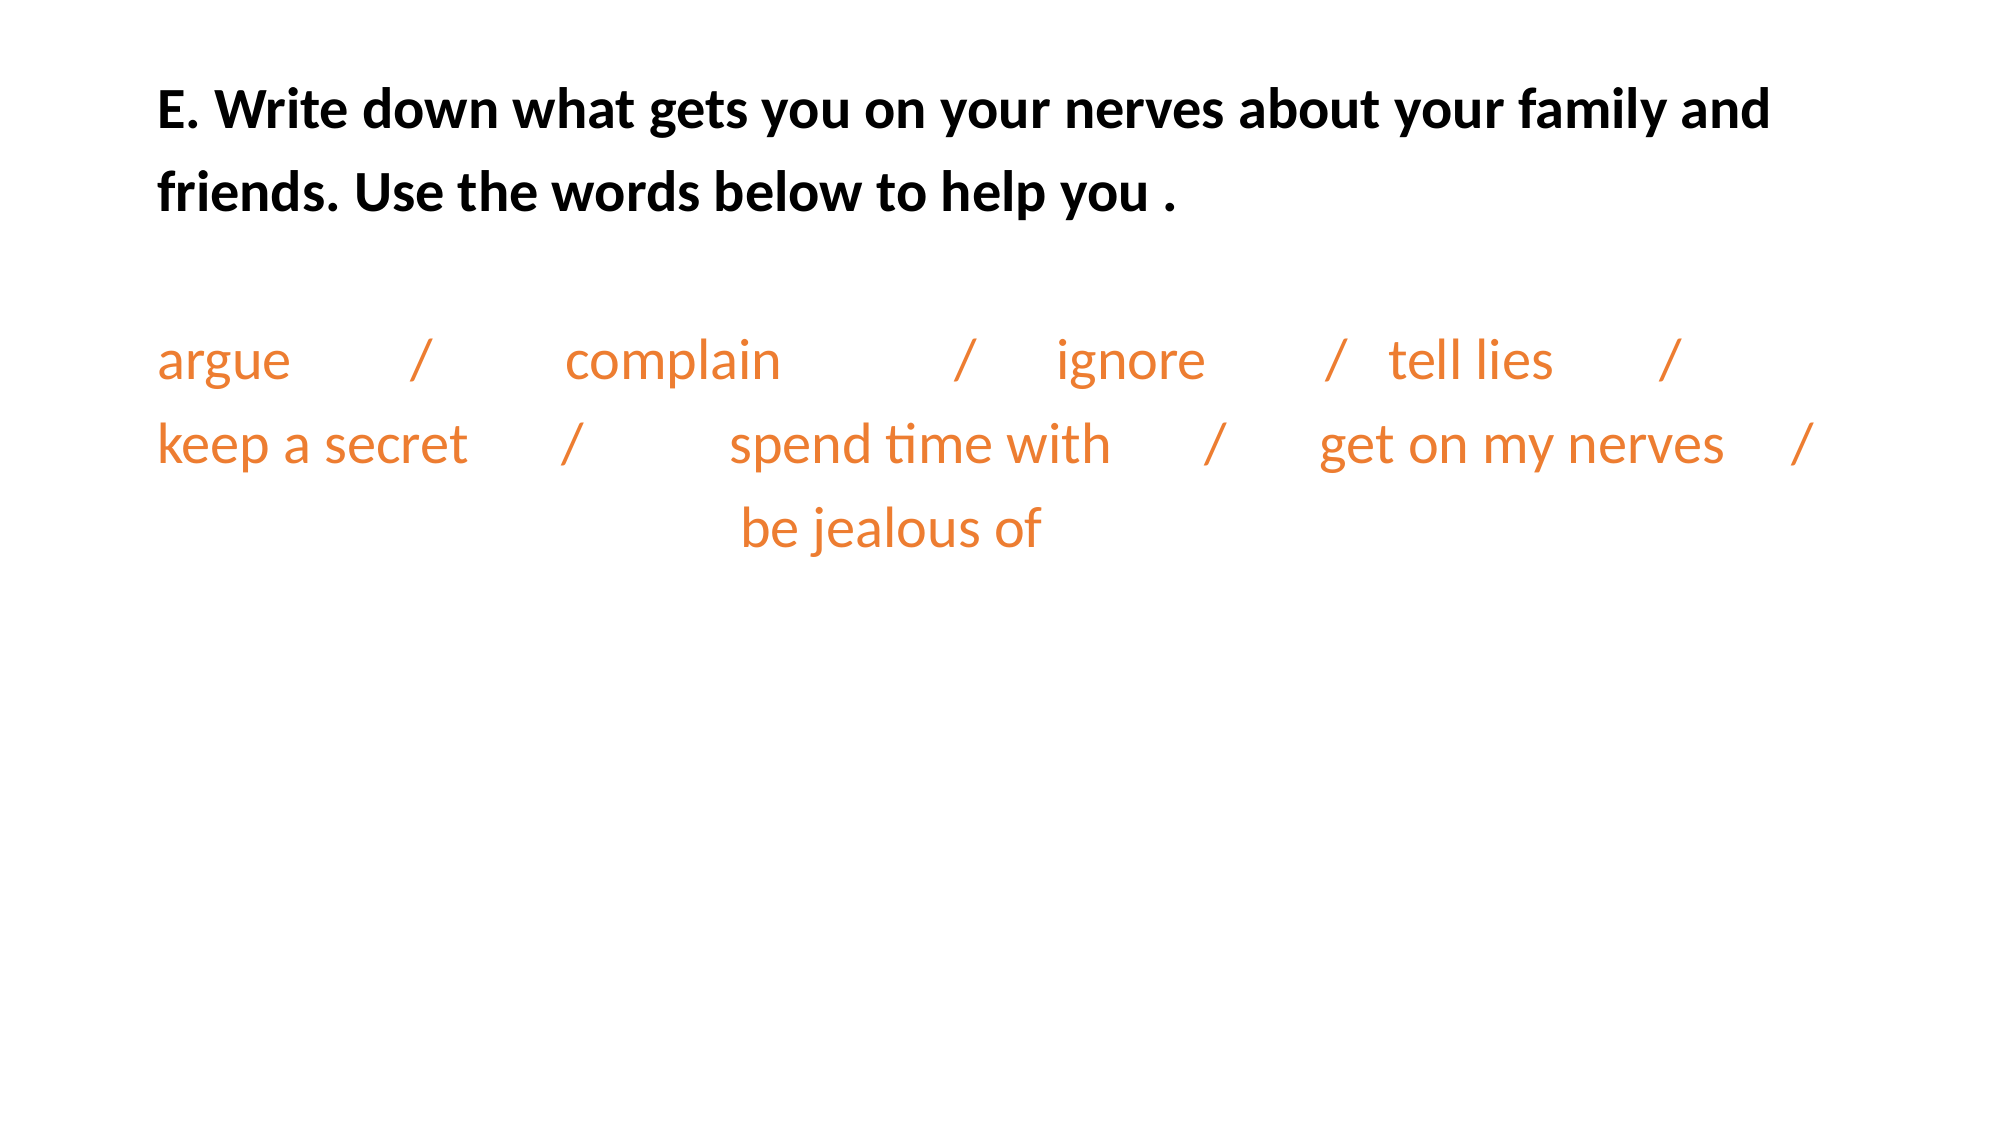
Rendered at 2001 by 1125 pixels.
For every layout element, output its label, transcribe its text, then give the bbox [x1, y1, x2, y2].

list E. Write down what gets you on your nerves about your family and friends. Use the words below to help you . argue / complain / ignore / tell lies / keep a secret / spend time with / get on my nerves / be jealous of [142, 70, 1863, 1014]
